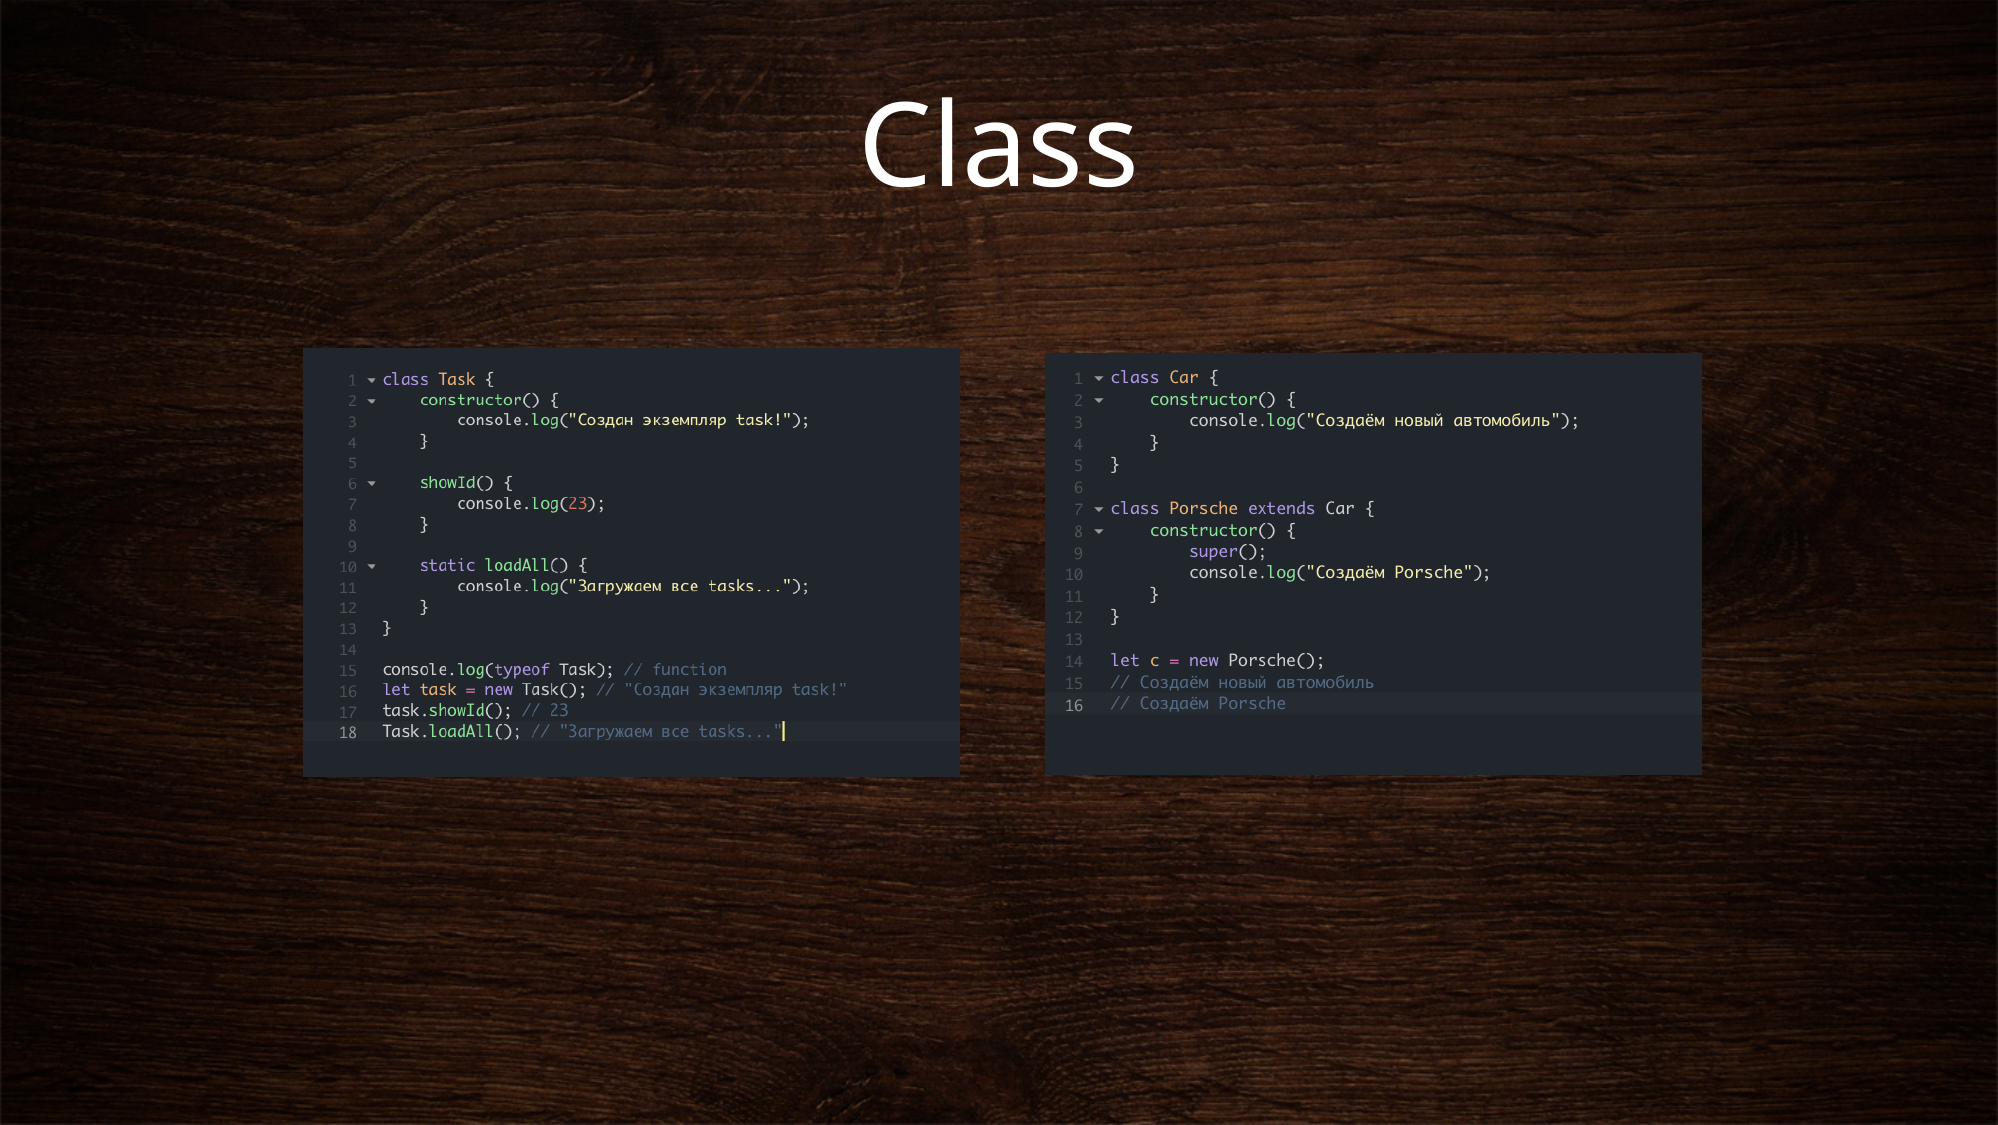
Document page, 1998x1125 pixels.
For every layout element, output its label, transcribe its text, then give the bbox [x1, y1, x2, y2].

title Class [394, 36, 1603, 244]
picture [0, 0, 1998, 1125]
